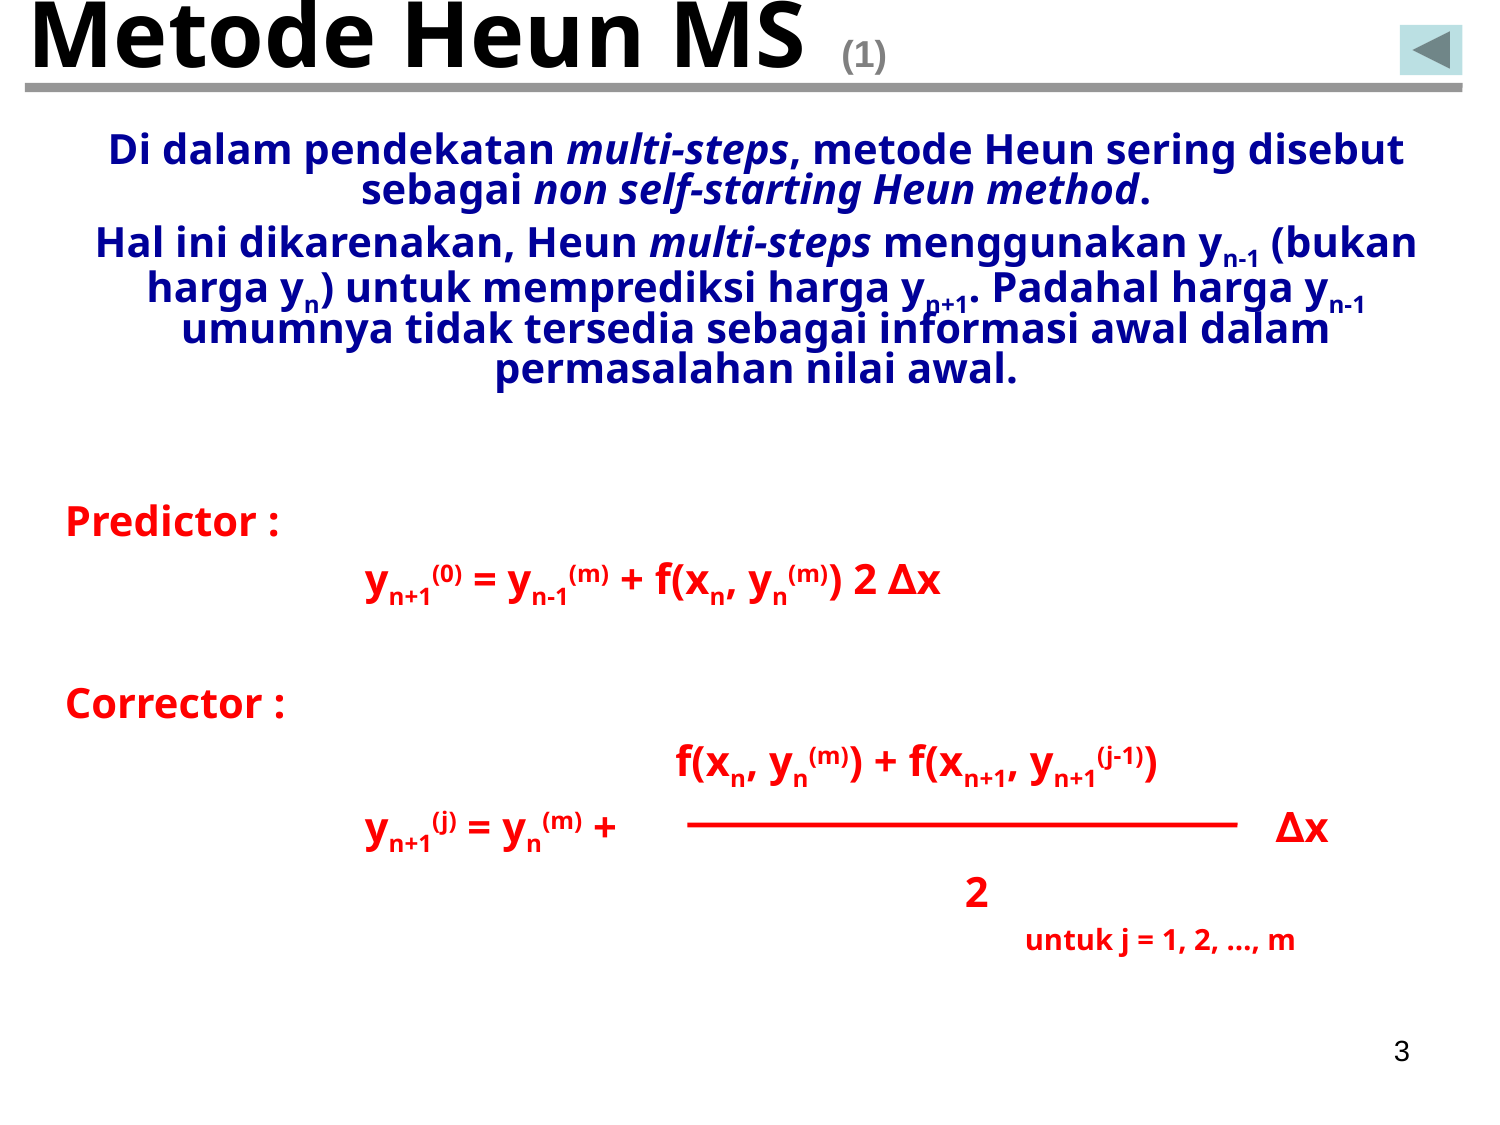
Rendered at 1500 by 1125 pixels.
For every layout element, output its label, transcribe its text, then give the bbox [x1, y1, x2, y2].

text_box [1399, 24, 1463, 76]
slide_number 3 [1074, 1024, 1426, 1103]
list Di dalam pendekatan multi-steps, metode Heun sering disebut sebagai non self-starting Heun method. Hal ini dikarenakan, Heun multi-steps menggunakan yn-1 (bukan harga yn) untuk memprediksi harga yn+1. Padahal harga yn-1 umumnya tidak tersedia sebagai informasi awal dalam permasalahan nilai awal. [50, 125, 1463, 400]
title Metode Heun MS (1) [12, 0, 1363, 88]
text_box Predictor : yn+1(0) = yn-1(m) + f(xn, yn(m)) 2 ∆x Corrector : f(xn, yn(m)) + f(xn+1, yn+1(j-1)) yn+1(j) = yn(m) + ∆x 2 untuk j = 1, 2, …, m [49, 487, 1413, 963]
